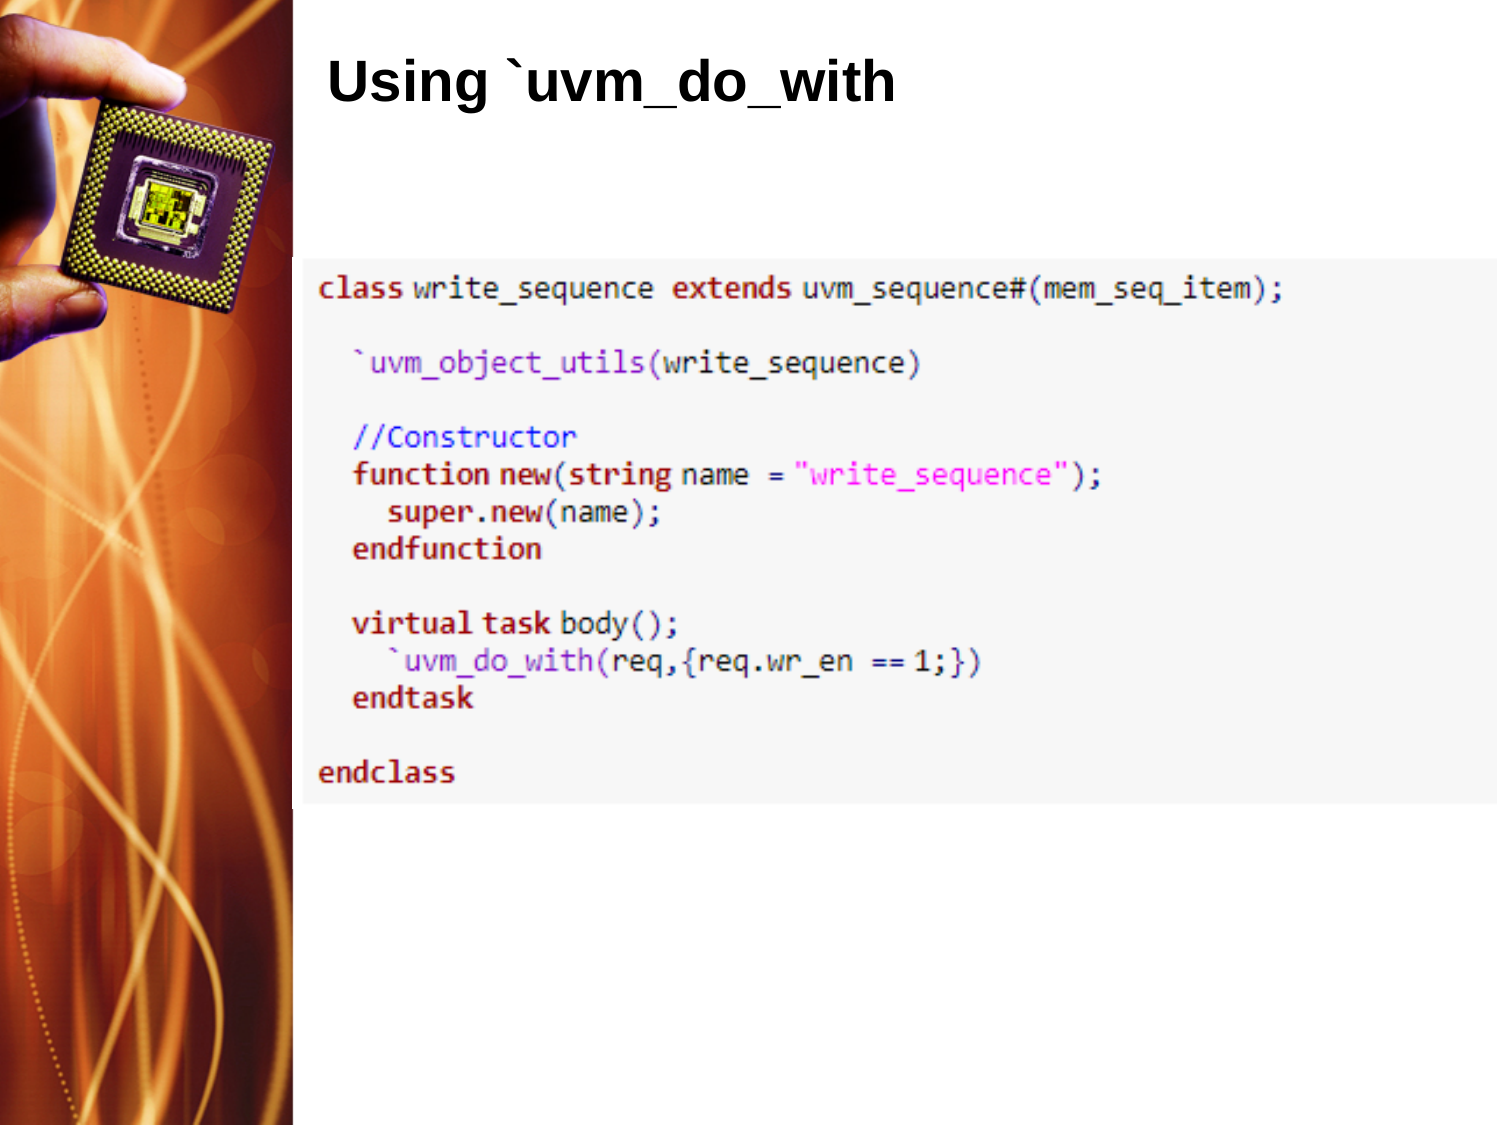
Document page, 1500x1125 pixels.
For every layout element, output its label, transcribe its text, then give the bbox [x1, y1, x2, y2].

title Using `uvm_do_with [312, 18, 1471, 138]
picture [0, 0, 1500, 1125]
